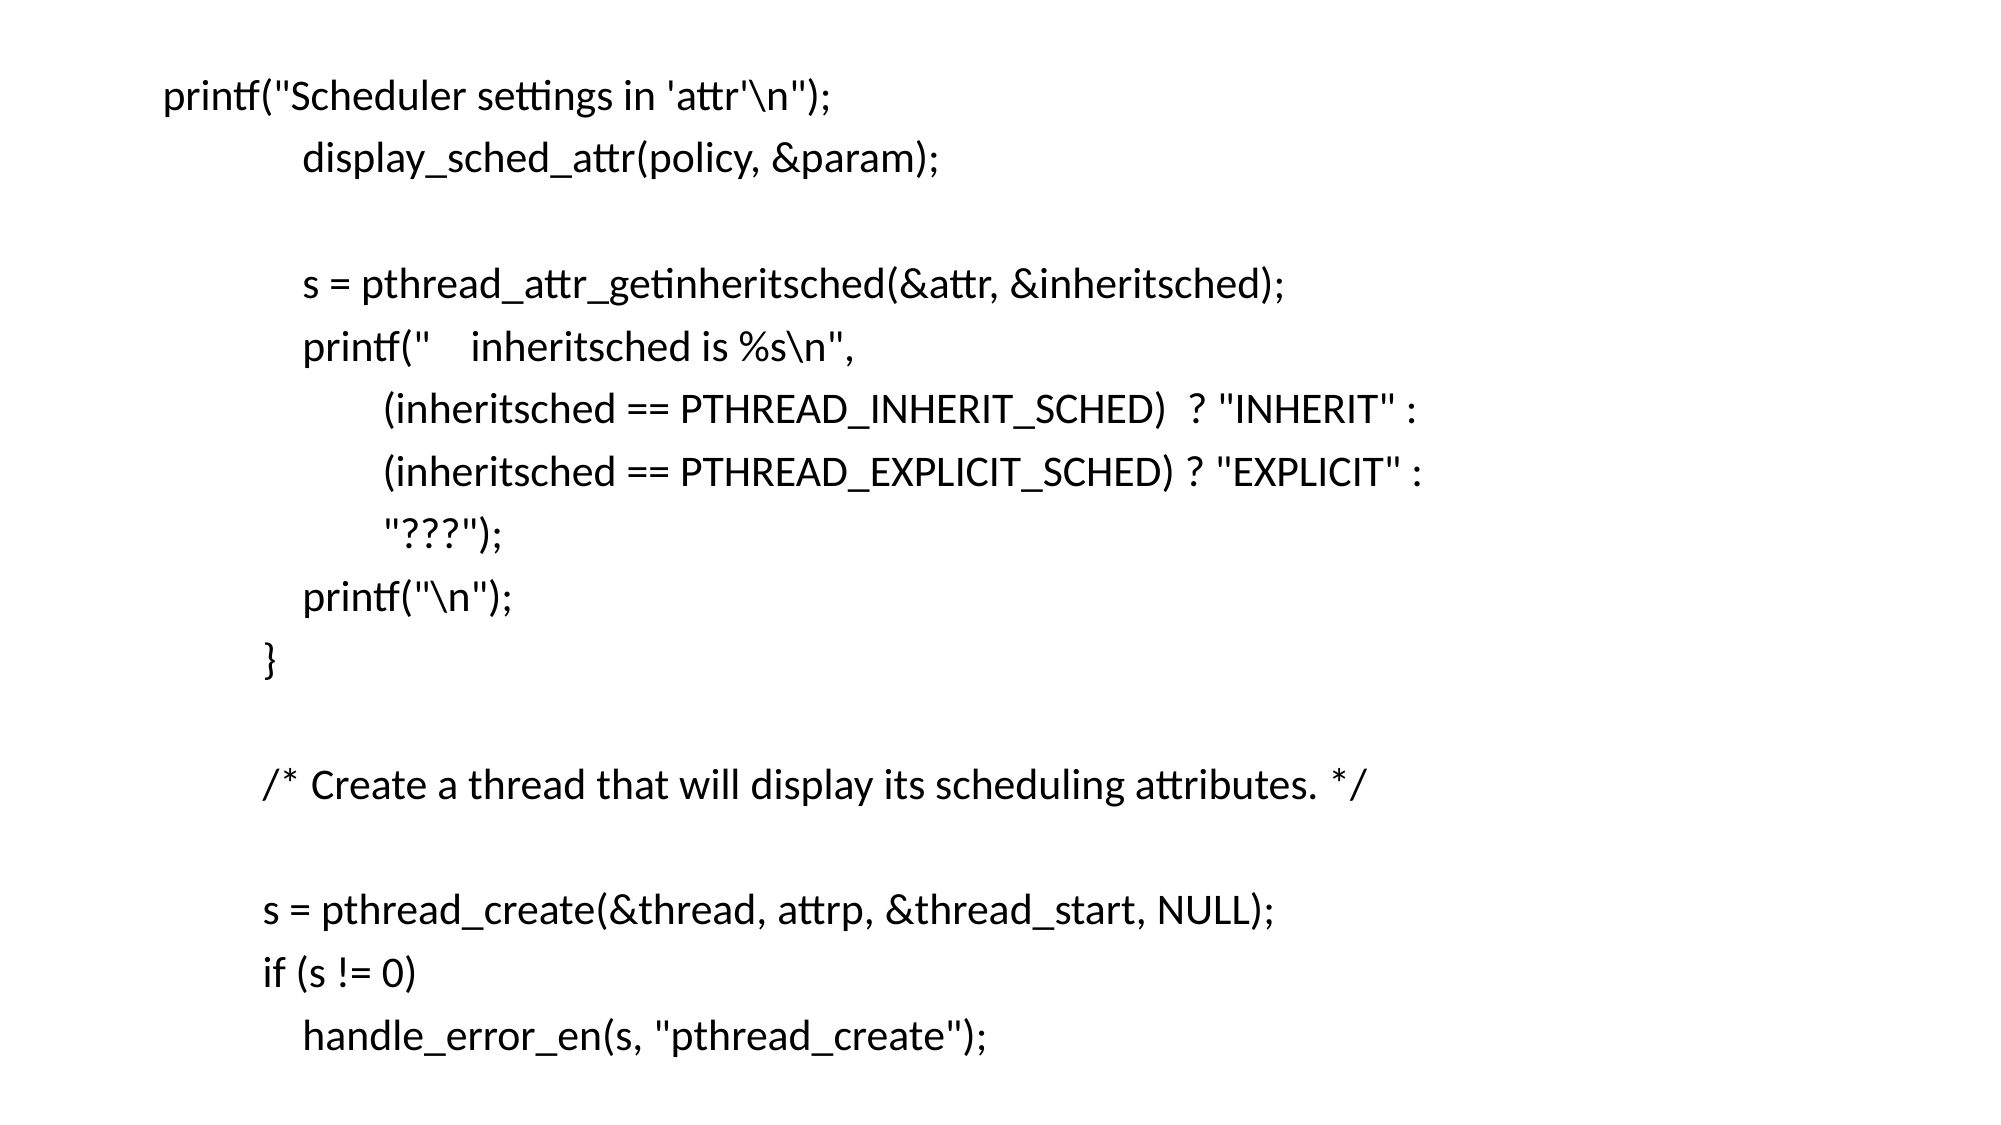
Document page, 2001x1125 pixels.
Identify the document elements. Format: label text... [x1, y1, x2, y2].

list printf("Scheduler settings in 'attr'\n"); display_sched_attr(policy, &param); s = pthread_attr_getinheritsched(&attr, &inheritsched); printf(" inheritsched is %s\n", (inheritsched == PTHREAD_INHERIT_SCHED) ? "INHERIT" : (inheritsched == PTHREAD_EXPLICIT_SCHED) ? "EXPLICIT" : "???"); printf("\n"); } /* Create a thread that will display its scheduling attributes. */ s = pthread_create(&thread, attrp, &thread_start, NULL); if (s != 0) handle_error_en(s, "pthread_create"); [137, 65, 1863, 1081]
